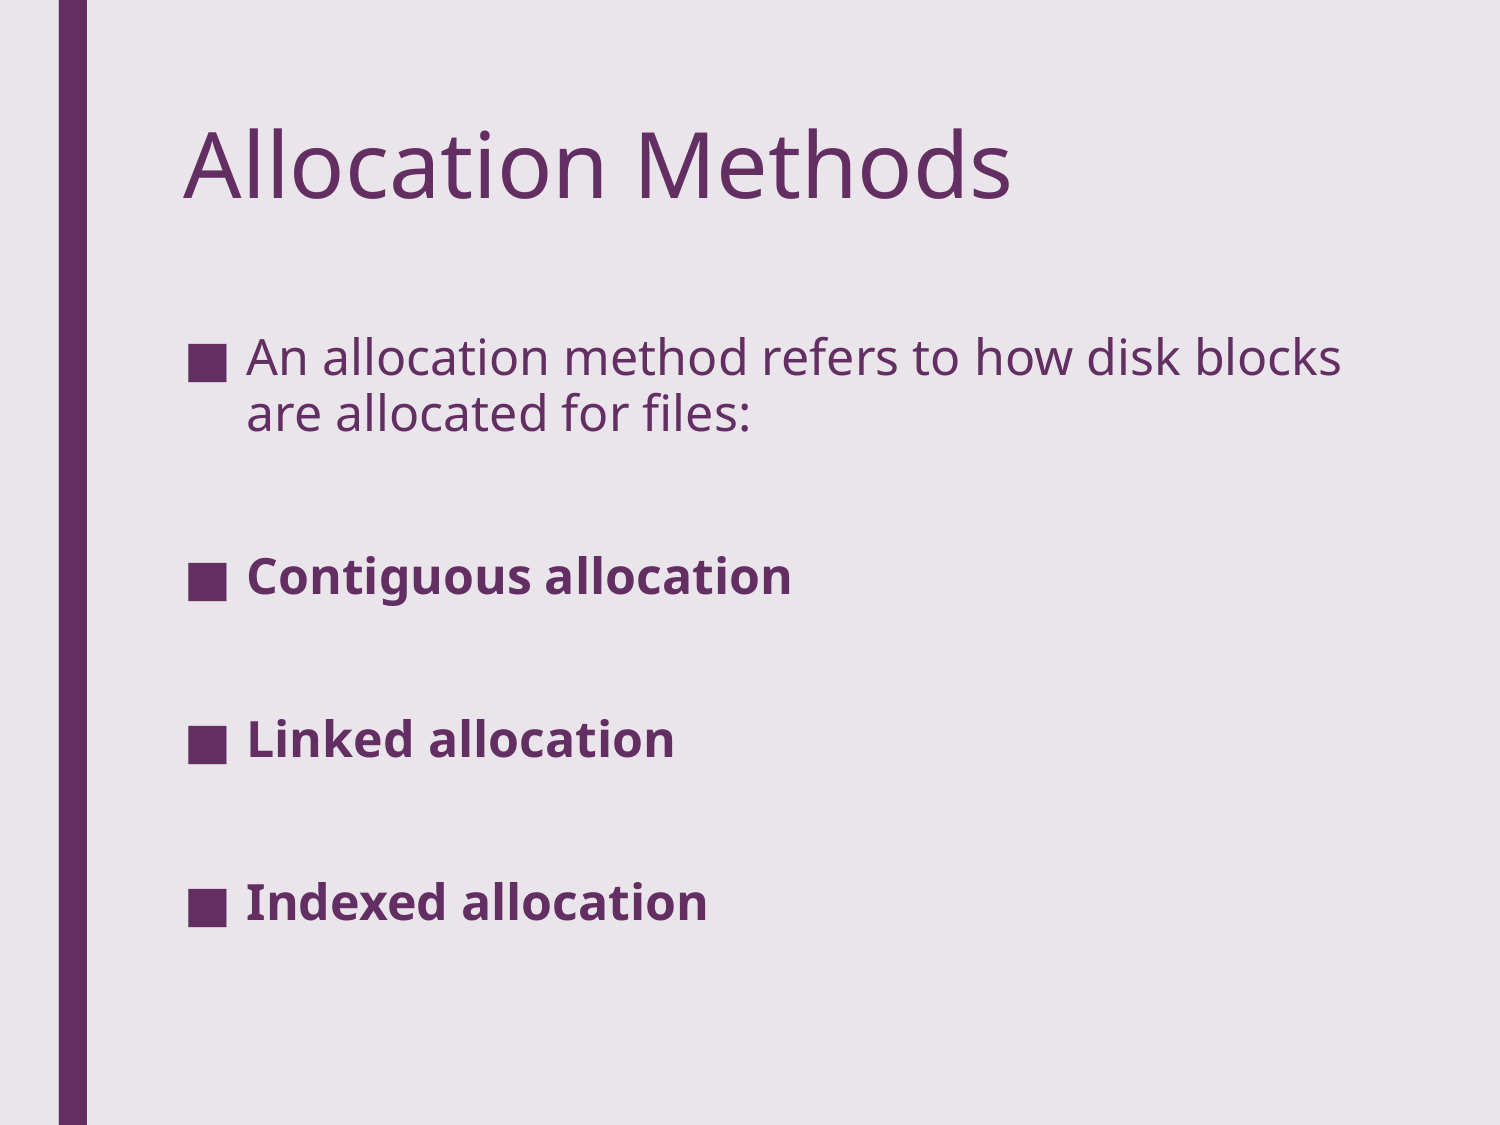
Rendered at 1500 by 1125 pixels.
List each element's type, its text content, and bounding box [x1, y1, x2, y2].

list An allocation method refers to how disk blocks are allocated for files: Contiguous allocation Linked allocation Indexed allocation [168, 322, 1446, 960]
title Allocation Methods [168, 112, 1351, 322]
